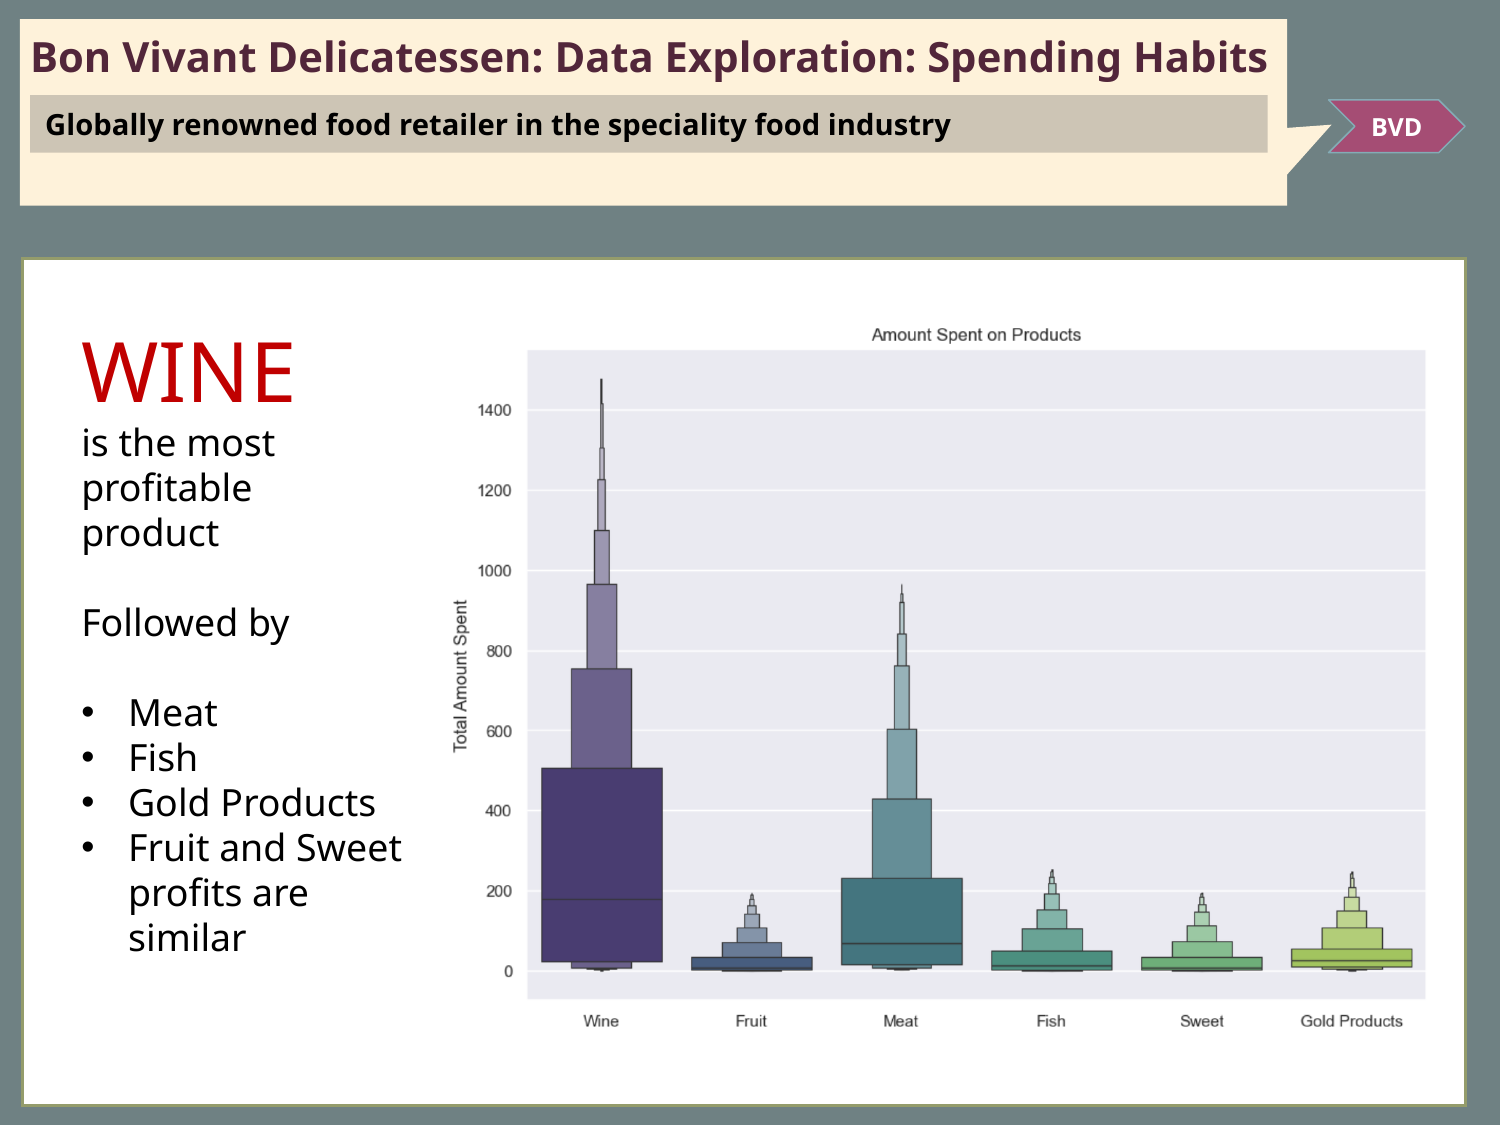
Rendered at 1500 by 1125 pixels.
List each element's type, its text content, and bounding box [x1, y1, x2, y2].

text_box [19, 19, 1332, 206]
picture [426, 314, 1434, 1041]
title Bon Vivant Delicatessen: Data Exploration: Spending Habits [30, 31, 1473, 82]
text_box Globally renowned food retailer in the speciality food industry [30, 95, 1268, 153]
text_box WINE is the most profitable product Followed by Meat Fish Gold Products Fruit and Sweet profits are similar [66, 311, 419, 967]
text_box BVD [1328, 99, 1466, 153]
text_box [22, 258, 1466, 1106]
